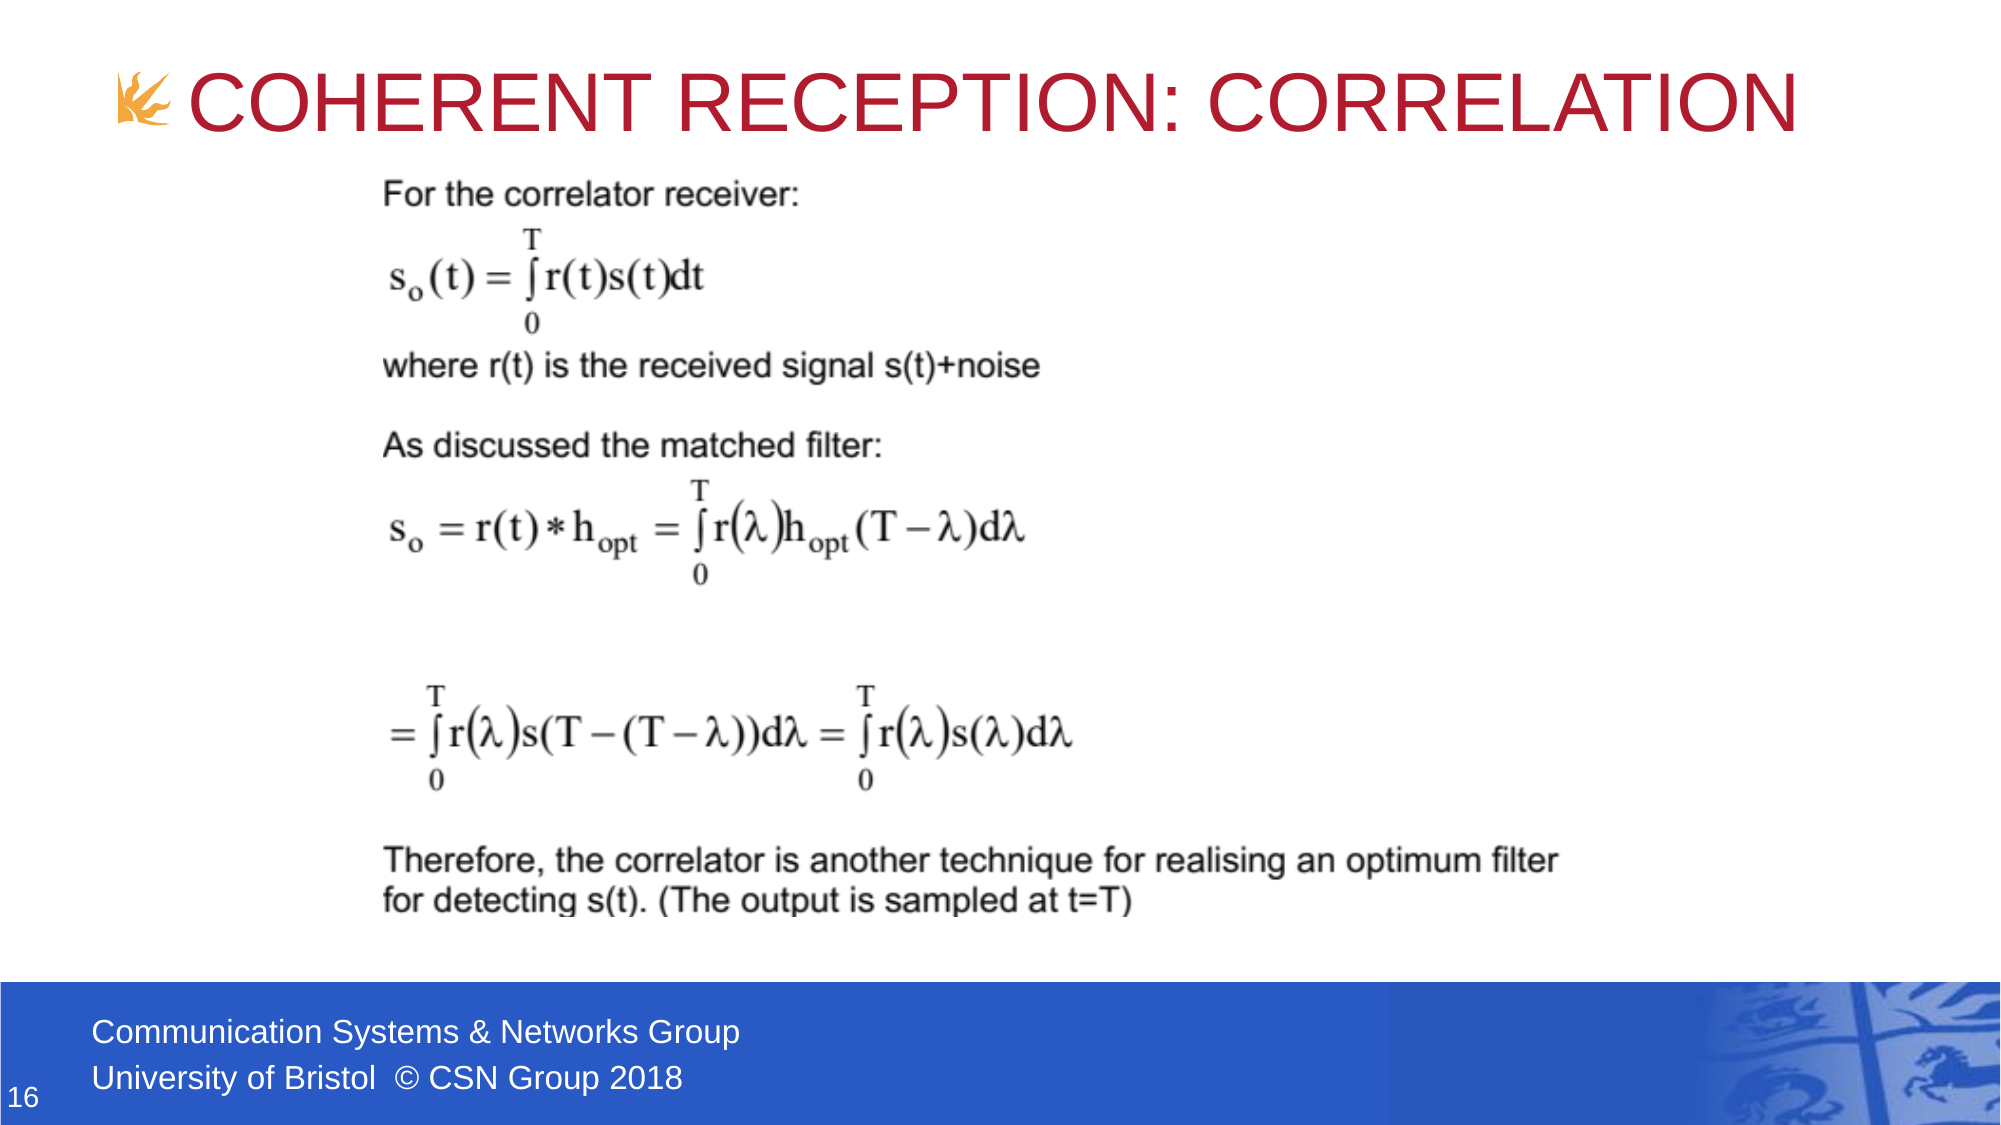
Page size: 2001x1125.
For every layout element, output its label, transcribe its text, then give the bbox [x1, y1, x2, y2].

slide_number 16 [0, 1070, 105, 1125]
title COHERENT RECEPTION: CORRELATION [99, 4, 1932, 192]
picture [114, 68, 176, 127]
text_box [382, 174, 1564, 917]
picture [0, 982, 2001, 1125]
